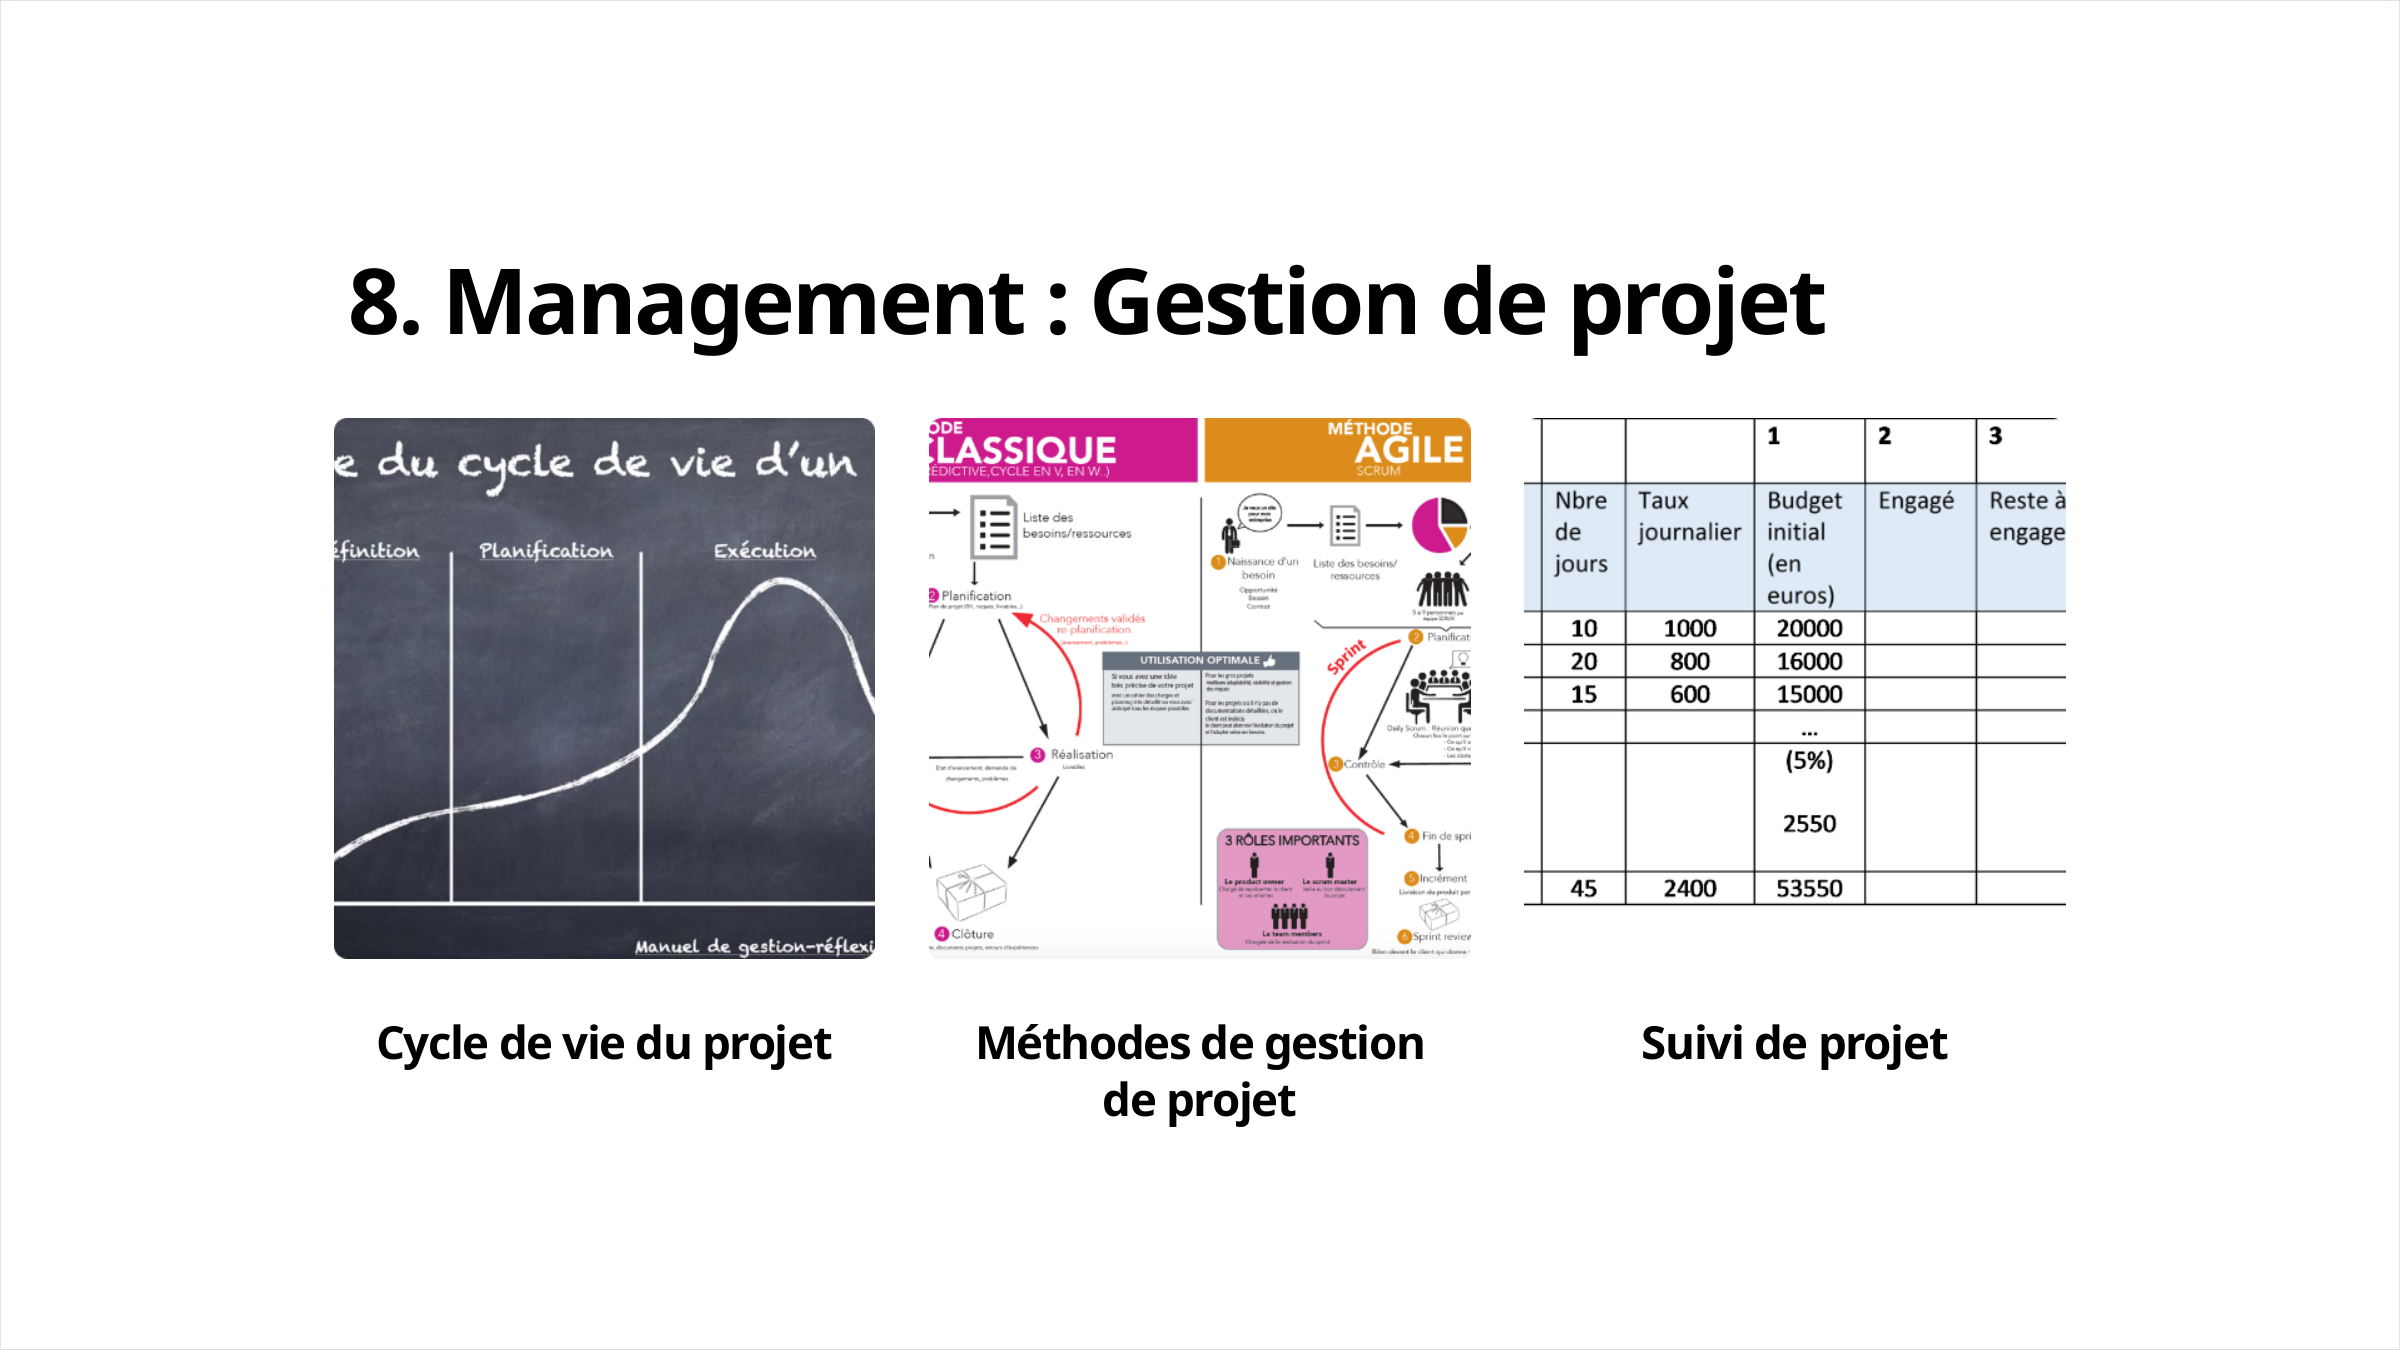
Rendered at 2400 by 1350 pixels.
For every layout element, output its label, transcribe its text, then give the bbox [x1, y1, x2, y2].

picture [334, 418, 875, 959]
text_box [0, 0, 2400, 1350]
picture [929, 418, 1471, 959]
picture [1524, 418, 2066, 959]
text_box Cycle de vie du projet [384, 1004, 826, 1062]
text_box Méthodes de gestion de projet [929, 1004, 1471, 1119]
text_box Suivi de projet [1613, 1004, 1978, 1062]
text_box 8. Management : Gestion de projet [334, 231, 1778, 346]
